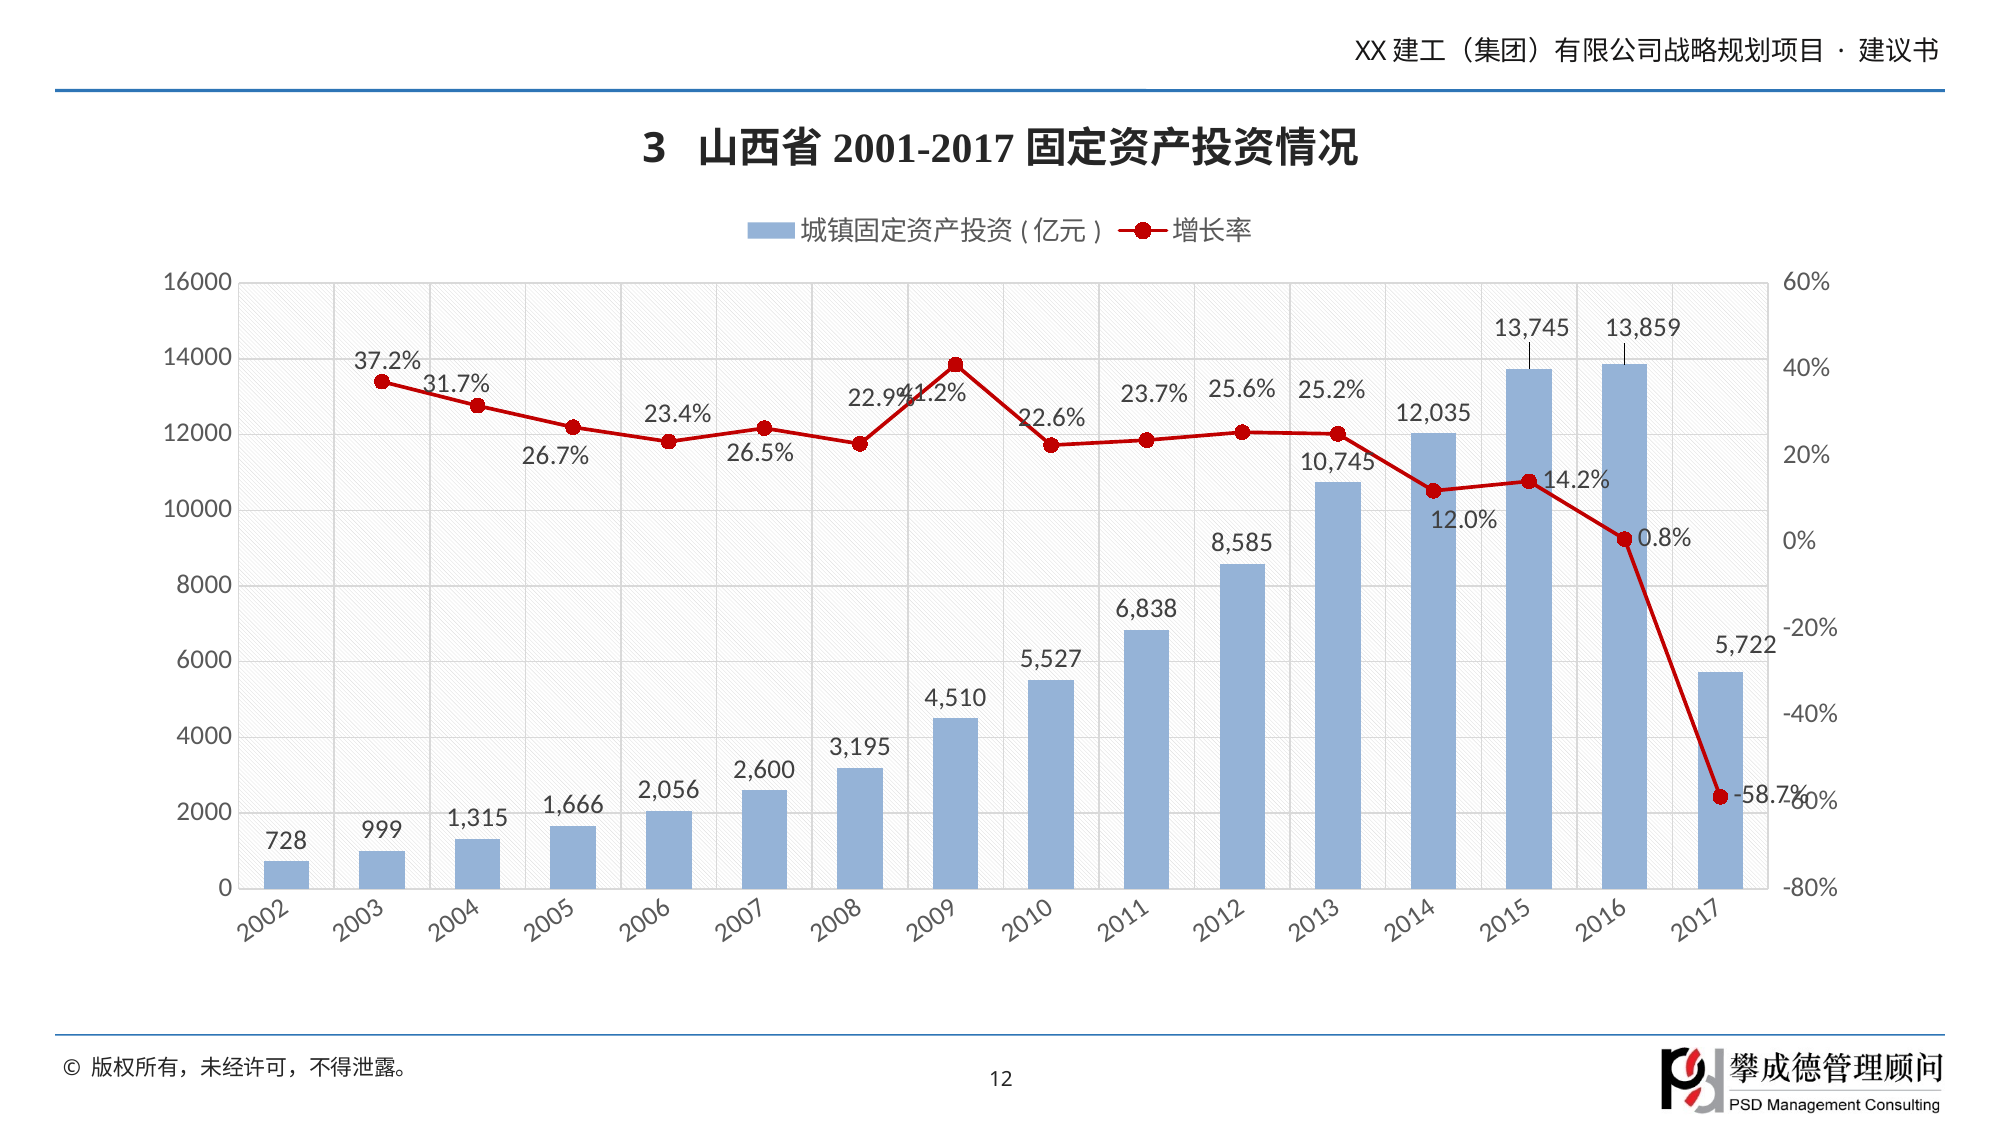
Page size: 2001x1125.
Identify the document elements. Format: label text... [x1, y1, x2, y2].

chart [127, 195, 1873, 965]
slide_number 12 [914, 1049, 1088, 1110]
picture [1661, 1047, 1945, 1115]
title 3 山西省2001-2017固定资产投资情况 [56, 101, 1945, 196]
